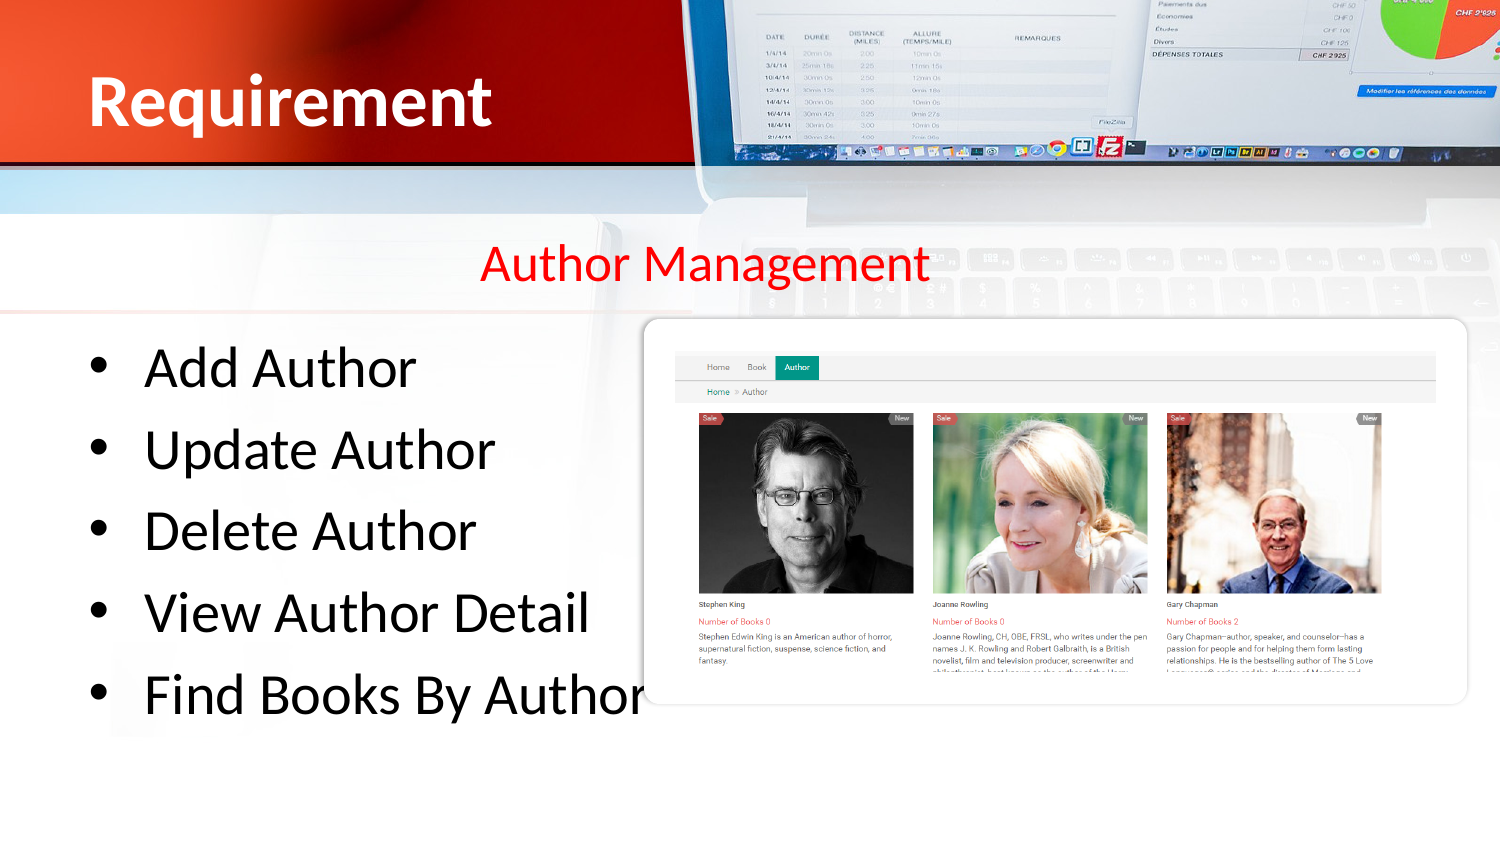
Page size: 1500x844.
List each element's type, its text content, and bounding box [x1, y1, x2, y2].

text_box Author Management [374, 221, 1037, 301]
list Add Author Update Author Delete Author View Author Detail Find Books By Author [73, 321, 1427, 798]
picture [0, 0, 1500, 844]
title Requirement [73, 21, 1427, 172]
